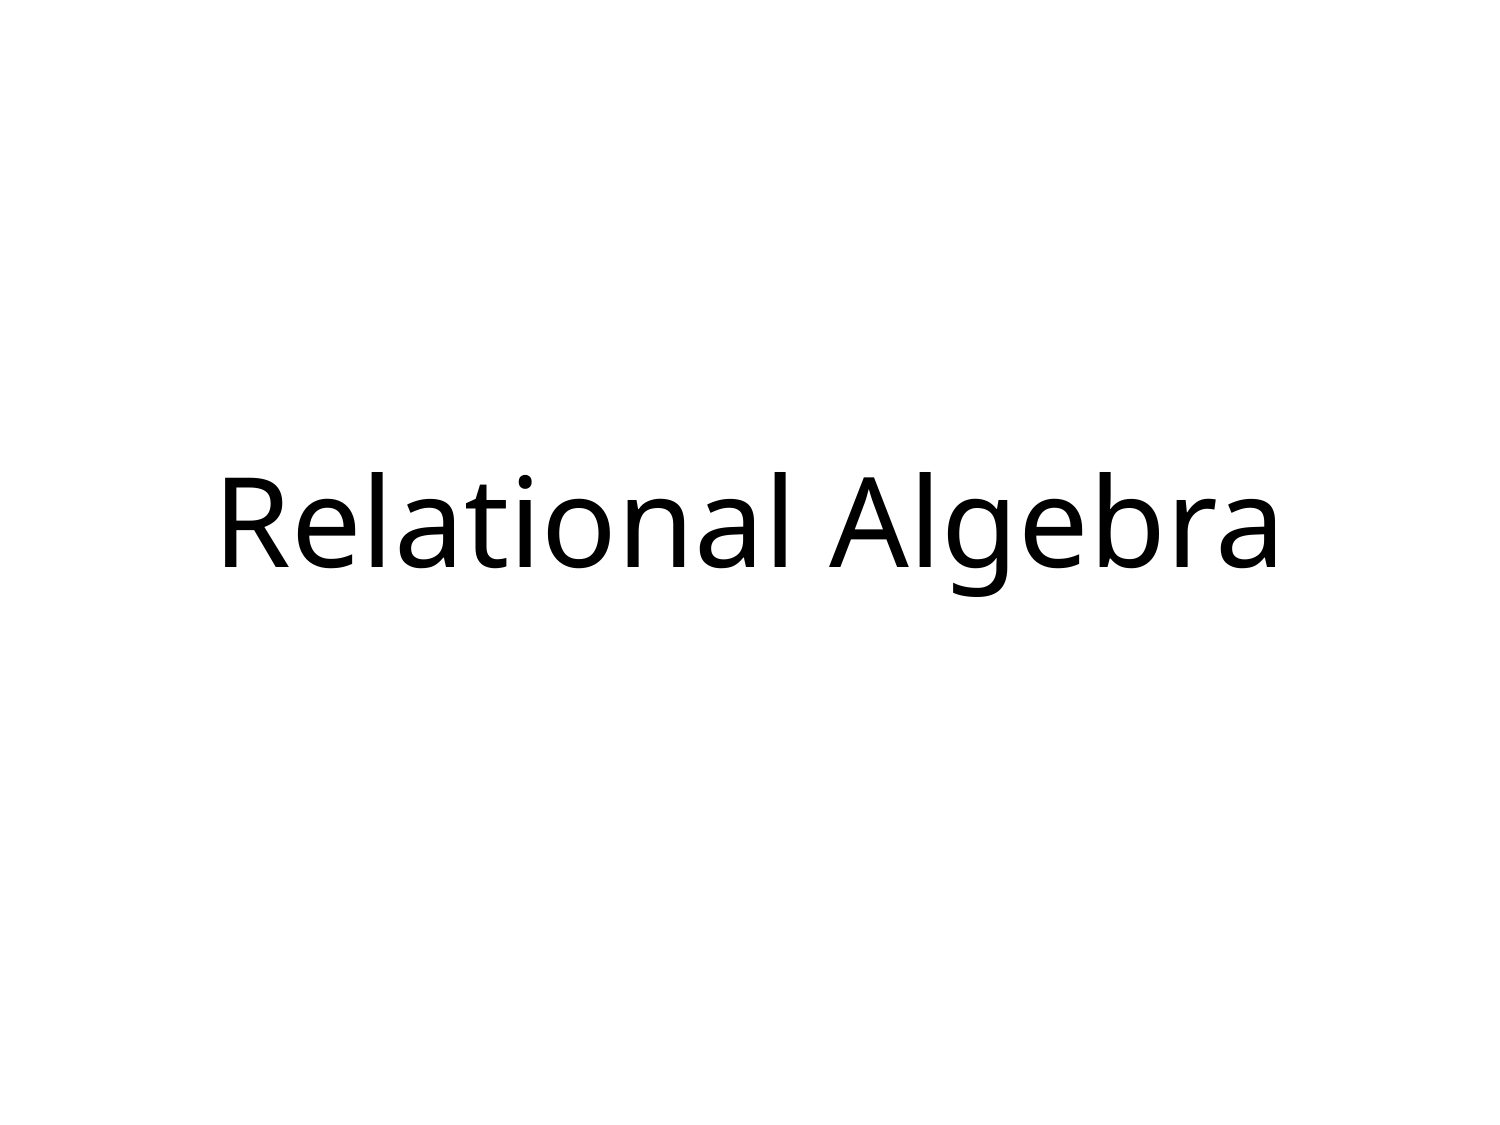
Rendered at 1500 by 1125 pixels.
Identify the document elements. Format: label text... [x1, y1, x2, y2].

title Relational Algebra [112, 349, 1388, 687]
